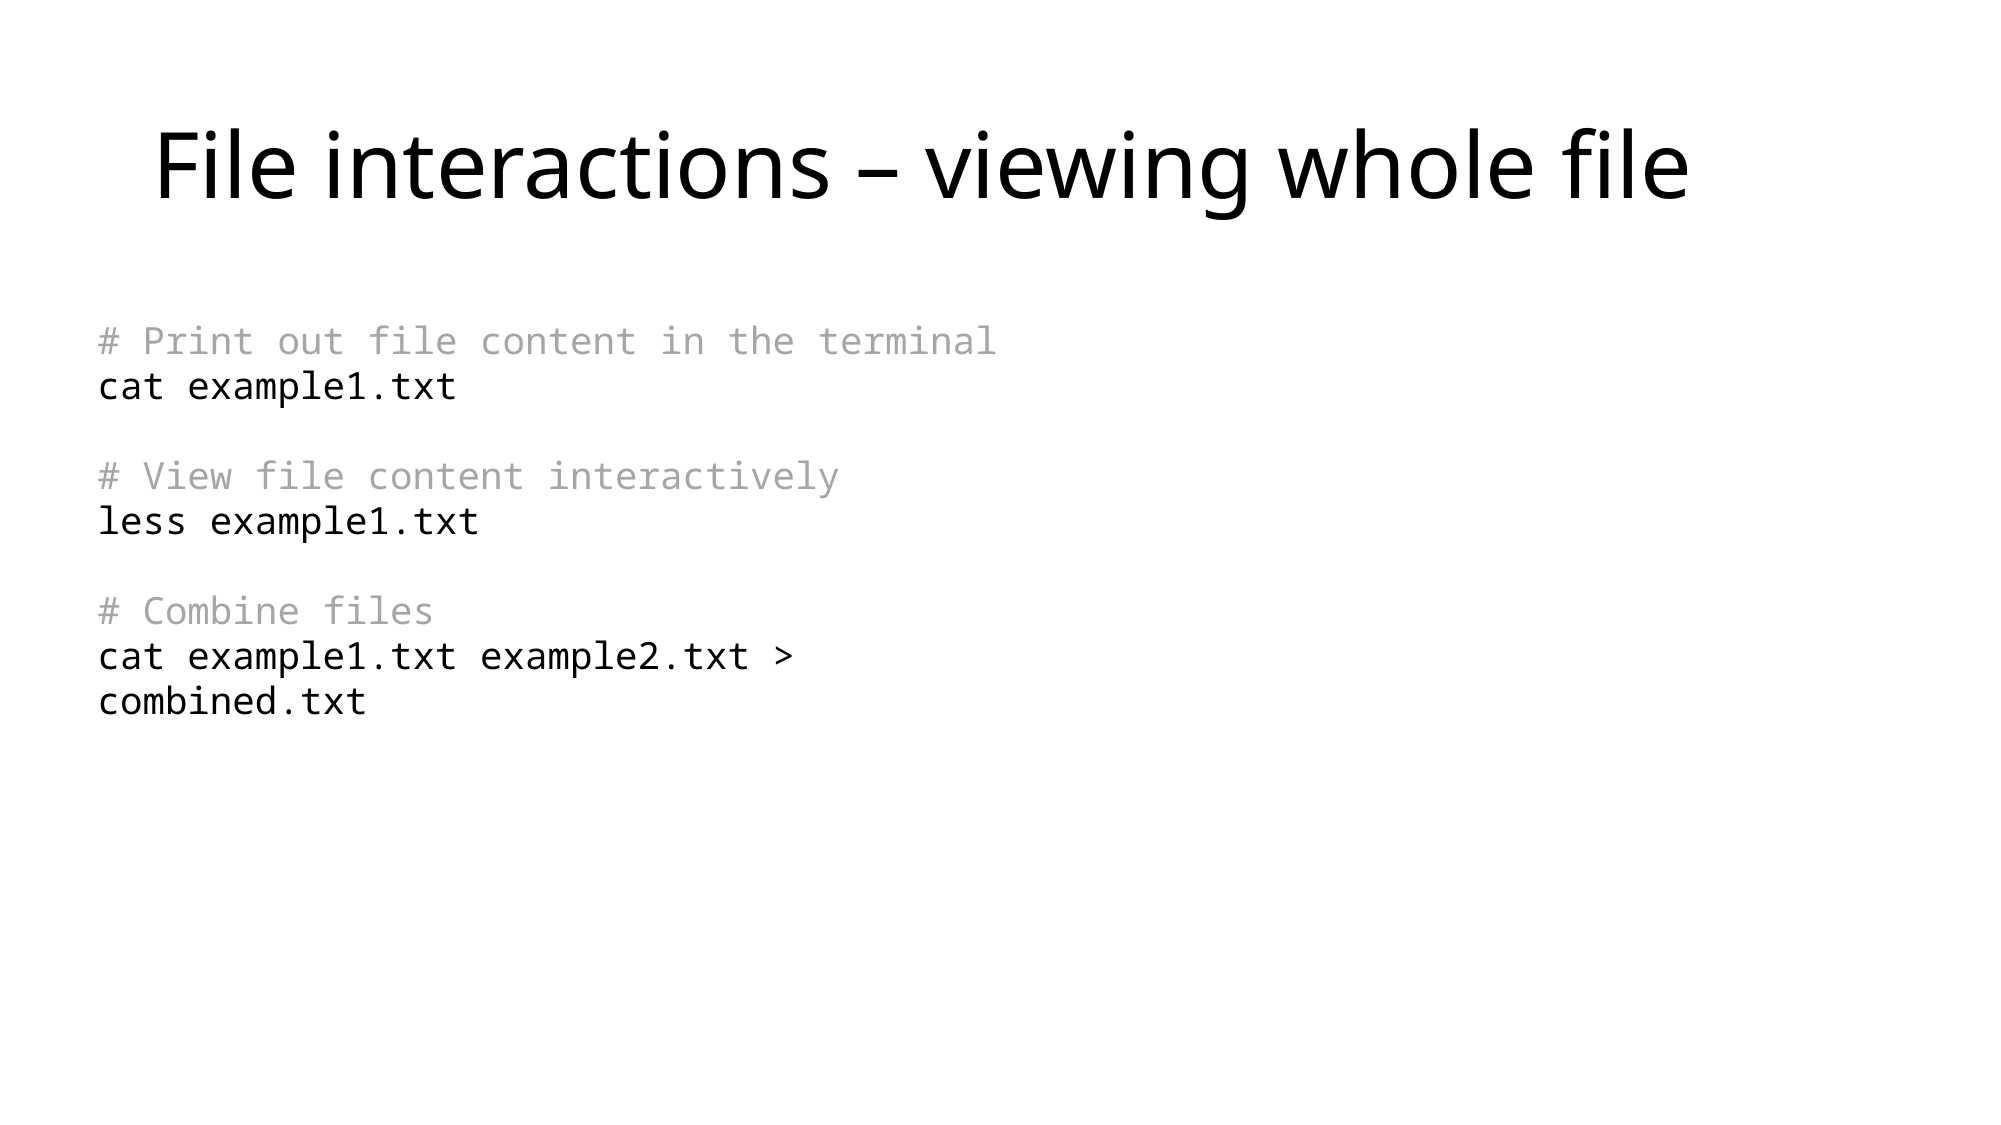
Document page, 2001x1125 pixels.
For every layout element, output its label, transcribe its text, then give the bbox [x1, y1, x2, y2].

text_box # Print out file content in the terminal cat example1.txt # View file content interactively less example1.txt # Combine files cat example1.txt example2.txt > combined.txt [82, 309, 1083, 775]
title File interactions – viewing whole file [137, 59, 1863, 278]
